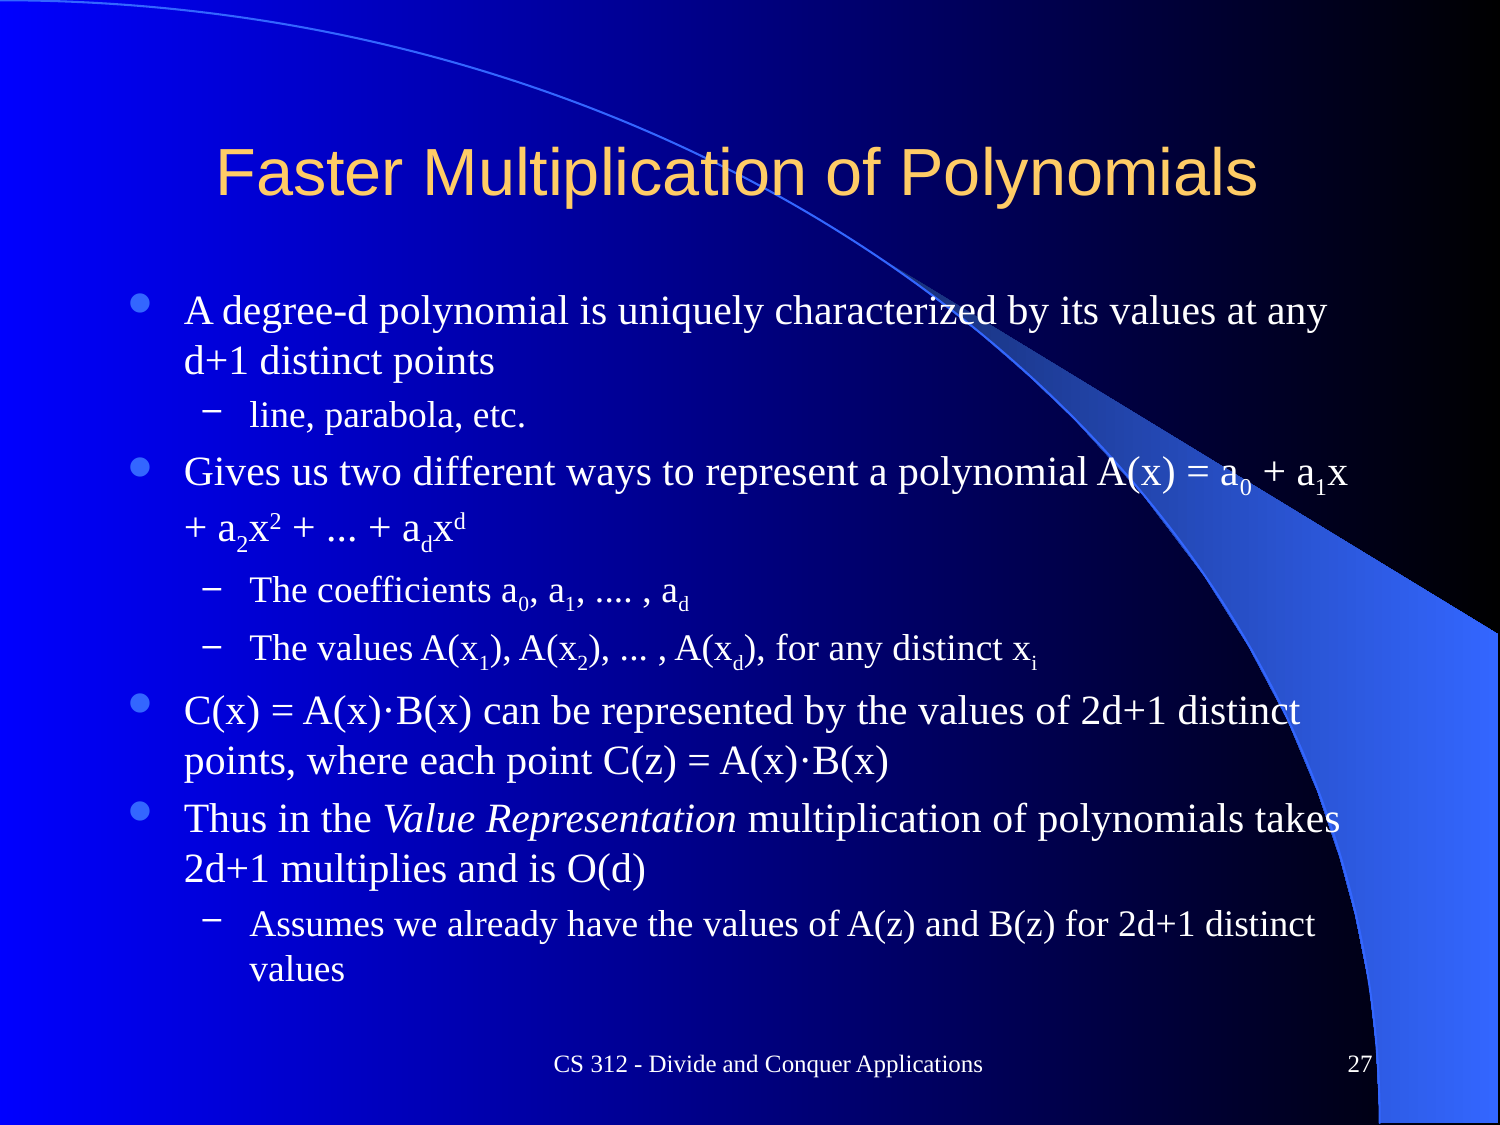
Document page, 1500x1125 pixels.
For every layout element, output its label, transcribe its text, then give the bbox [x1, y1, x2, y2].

footer CS 312 - Divide and Conquer Applications [474, 1024, 1063, 1101]
list A degree-d polynomial is uniquely characterized by its values at any d+1 distinct points line, parabola, etc. Gives us two different ways to represent a polynomial A(x) = a0 + a1x + a2x2 + ... + adxd The coefficients a0, a1, .... , ad The values A(x1), A(x2), ... , A(xd), for any distinct xi C(x) = A(x)·B(x) can be represented by the values of 2d+1 distinct points, where each point C(z) = A(x)·B(x) Thus in the Value Representation multiplication of polynomials takes 2d+1 multiplies and is O(d) Assumes we already have the values of A(z) and B(z) for 2d+1 distinct values [112, 274, 1388, 1001]
title Faster Multiplication of Polynomials [99, 99, 1376, 238]
slide_number 27 [1074, 1024, 1388, 1101]
